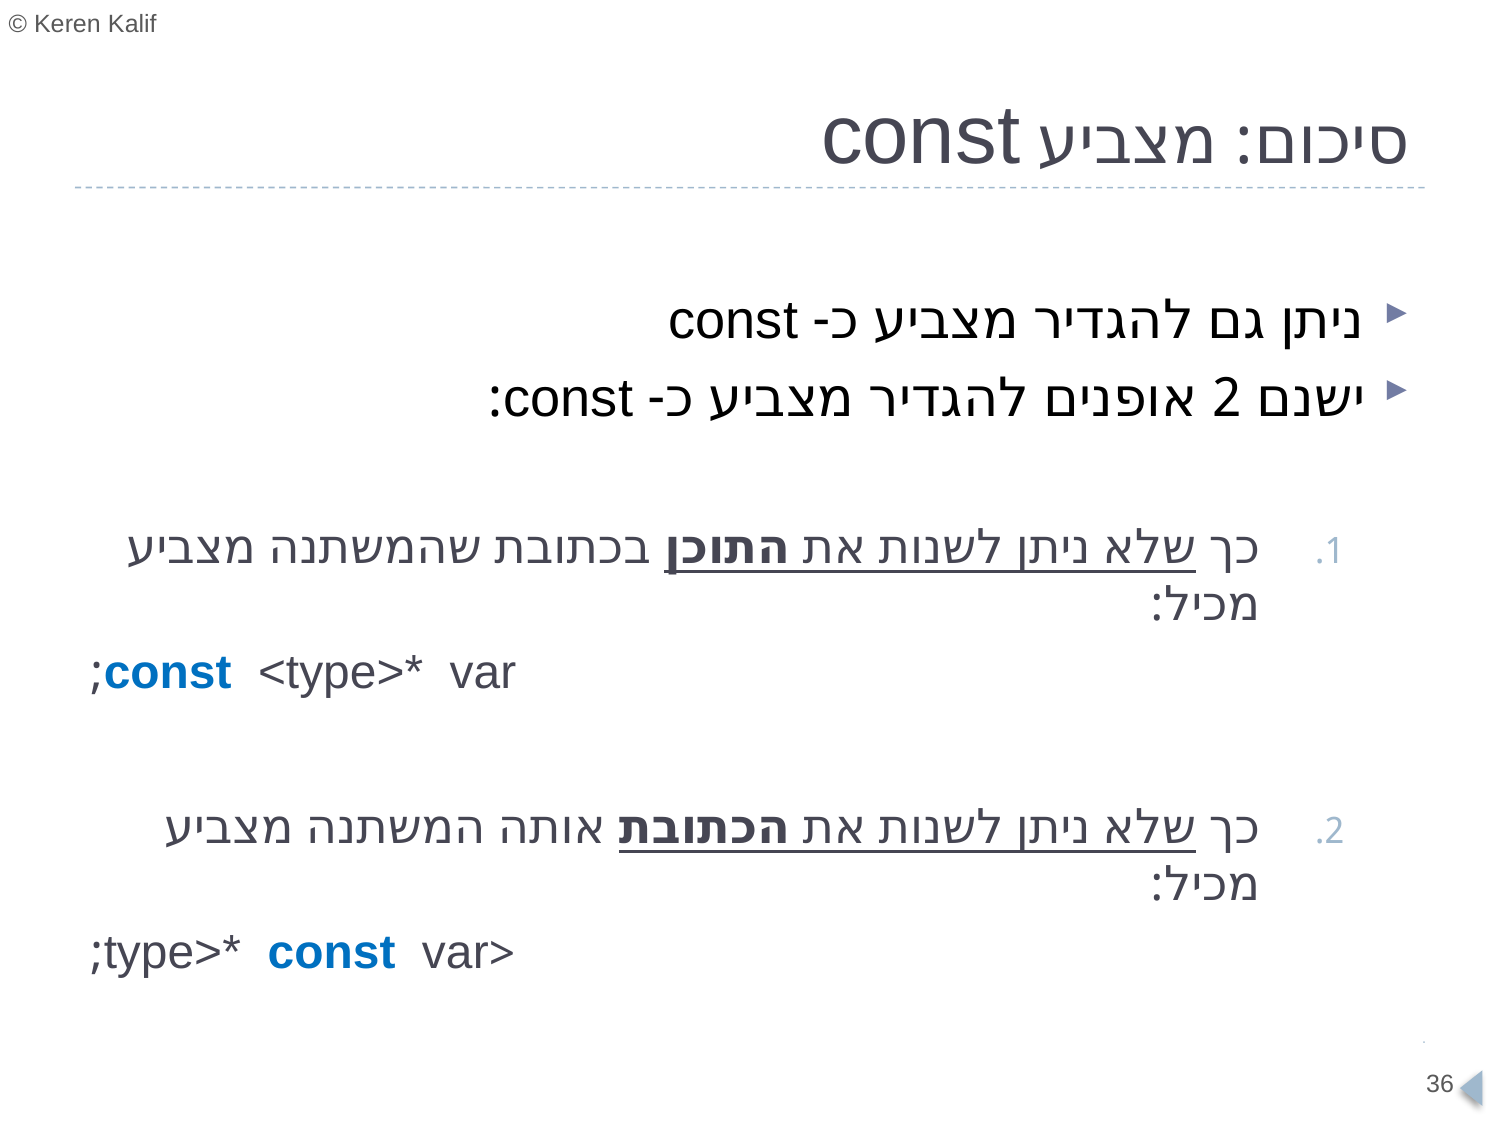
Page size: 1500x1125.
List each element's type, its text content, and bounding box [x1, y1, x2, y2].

list ניתן גם להגדיר מצביע כ- const ישנם 2 אופנים להגדיר מצביע כ- const: כך שלא ניתן לשנות את התוכן בכתובת שהמשתנה מצביע מכיל: const <type>* var; כך שלא ניתן לשנות את הכתובת אותה המשתנה מצביע מכיל: <type>* const var; [75, 200, 1425, 1010]
title סיכום: מצביע const [53, 24, 1425, 188]
